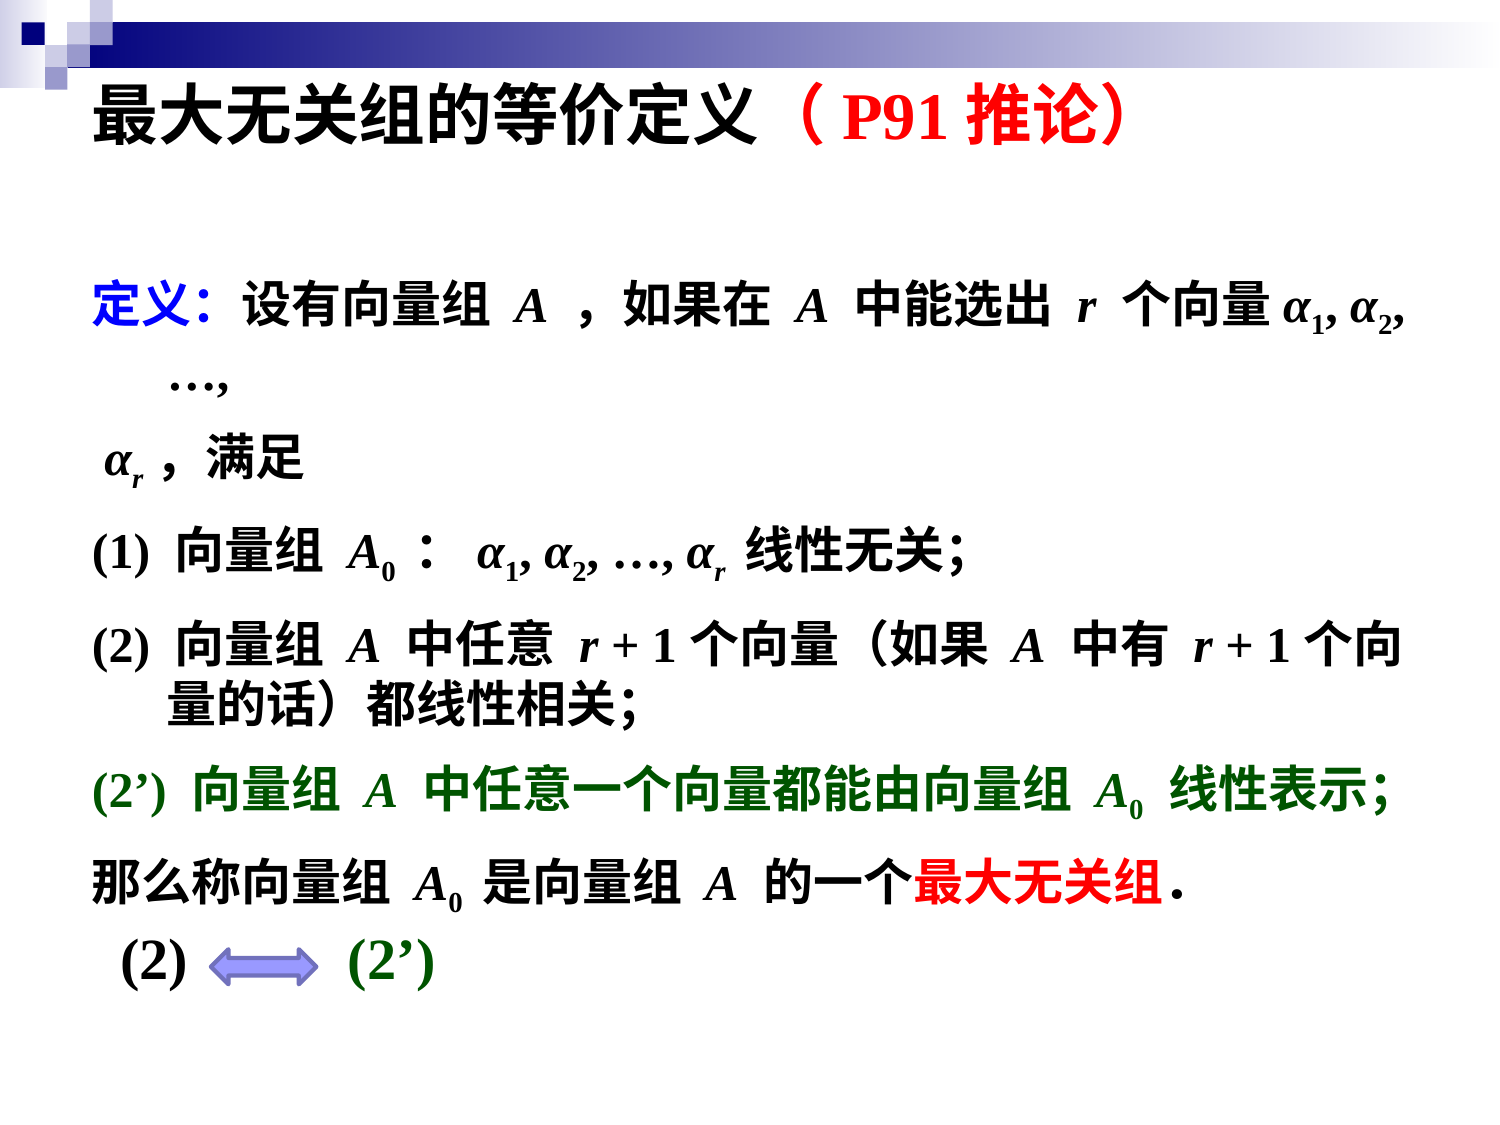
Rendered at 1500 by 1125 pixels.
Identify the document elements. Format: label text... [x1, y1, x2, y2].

title 最大无关组的等价定义（P91推论） [76, 0, 1428, 226]
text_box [105, 913, 458, 1001]
list 定义：设有向量组 A ，如果在 A 中能选出 r 个向量α1, α2, …, αr，满足 (1) 向量组 A0 ：α1, α2, …, αr 线性无关； (2) 向量组 A 中任意 r + 1个向量（如果 A 中有 r + 1个向量的话）都线性相关； (2’) 向量组 A 中任意一个向量都能由向量组 A0 线性表示； 那么称向量组 A0 是向量组 A 的一个最大无关组． [76, 264, 1428, 927]
